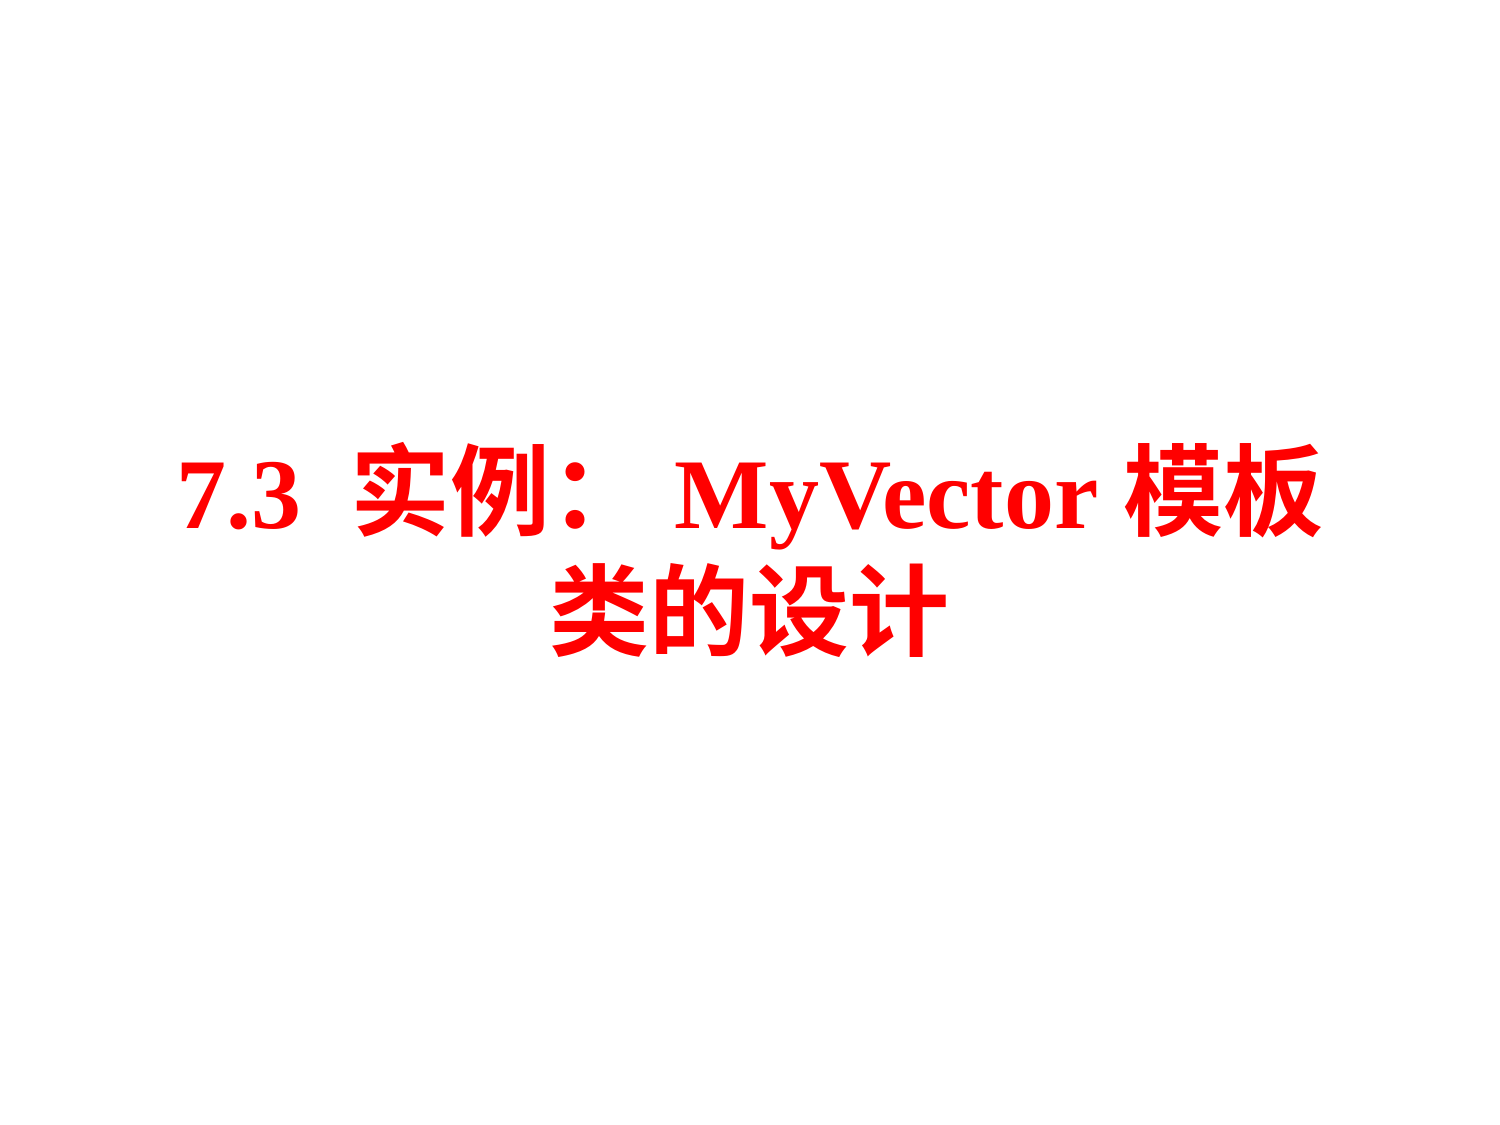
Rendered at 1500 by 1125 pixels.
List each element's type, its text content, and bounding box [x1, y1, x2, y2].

title 7.3 实例：MyVector模板类的设计 [112, 427, 1388, 670]
